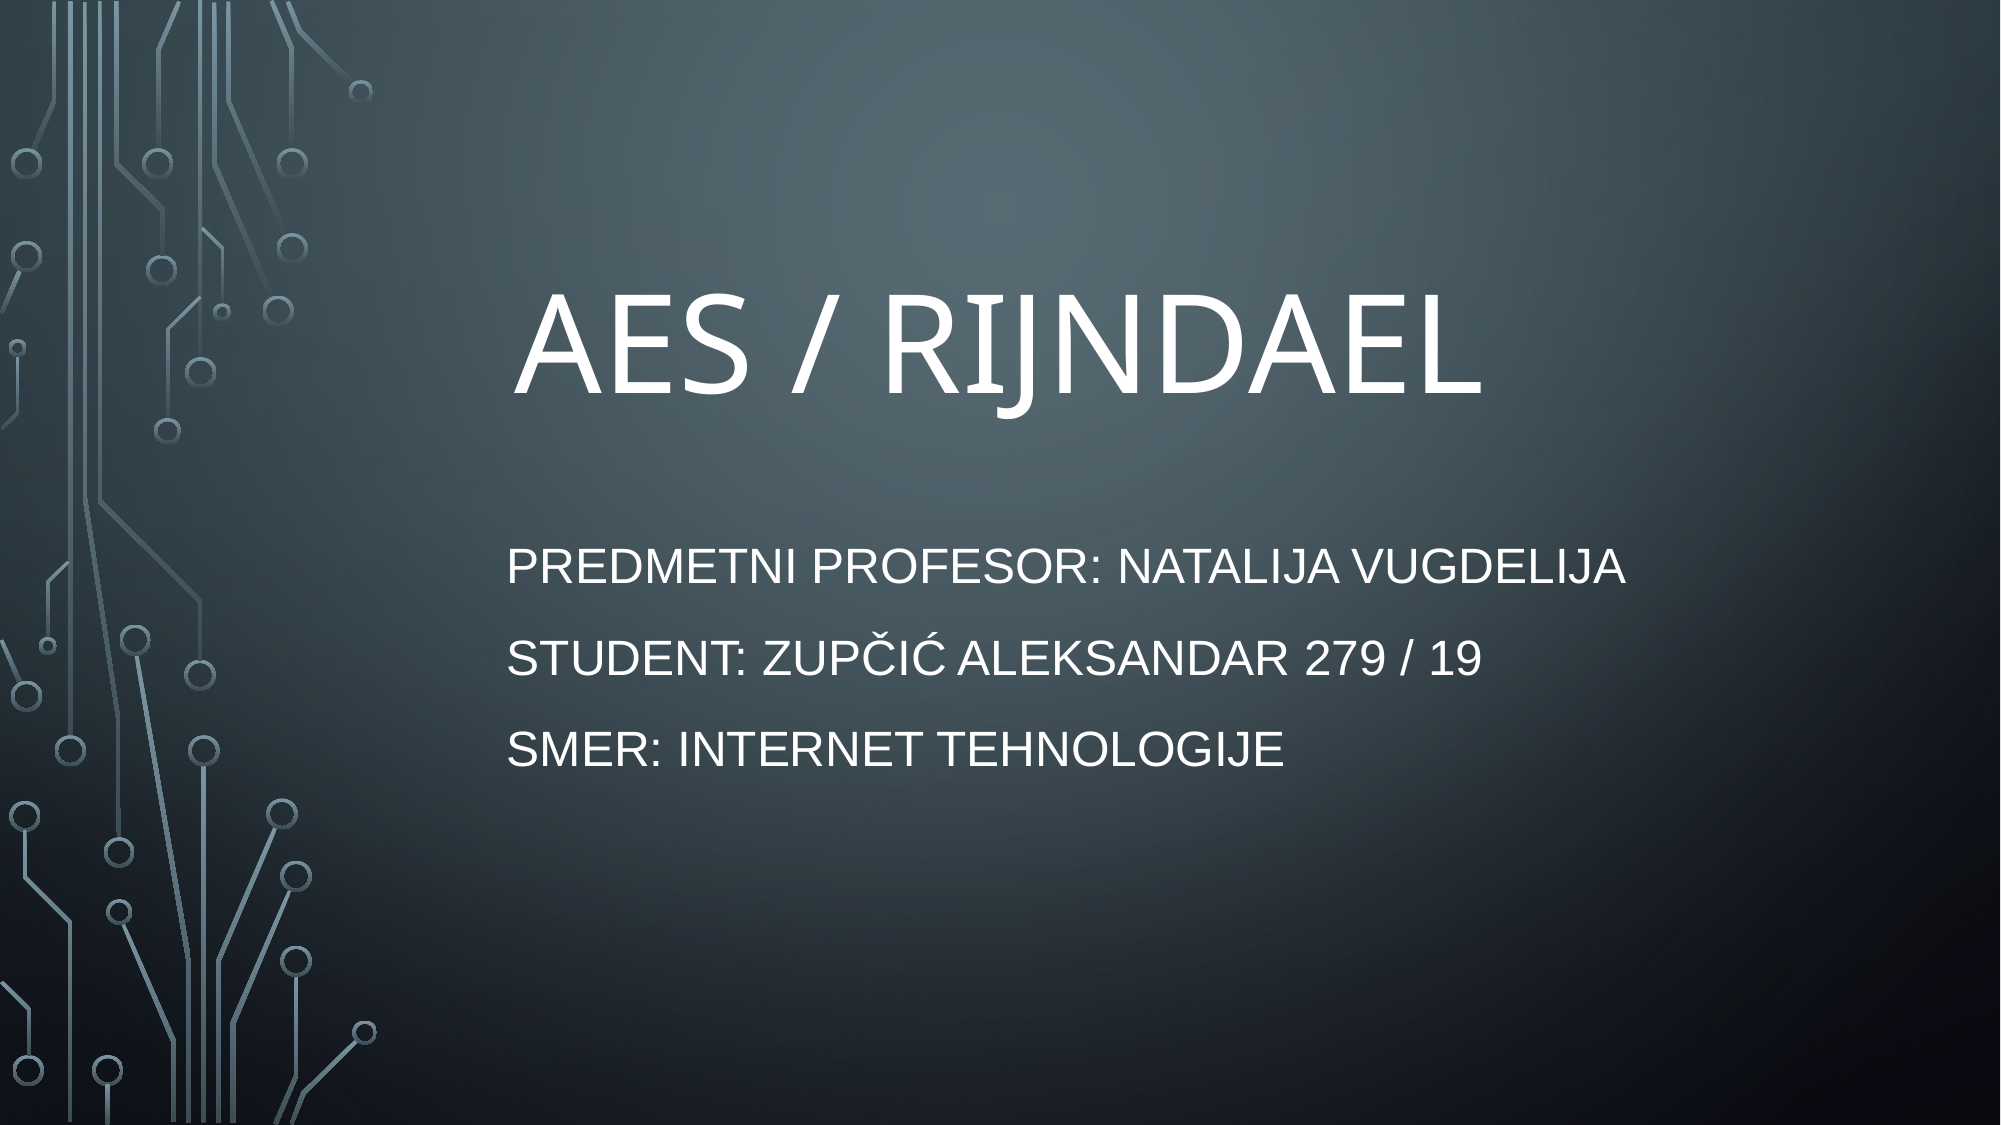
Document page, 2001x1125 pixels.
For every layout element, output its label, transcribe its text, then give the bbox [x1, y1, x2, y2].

subtitle PREDMETNI PROFESOR: NATALIJA VUGDELIJA StuDENT: ZupčIć Aleksandar 279 / 19 Smer: Internet Tehnologije [491, 514, 1722, 786]
title AES / RIJNDAEL [278, 262, 1722, 431]
